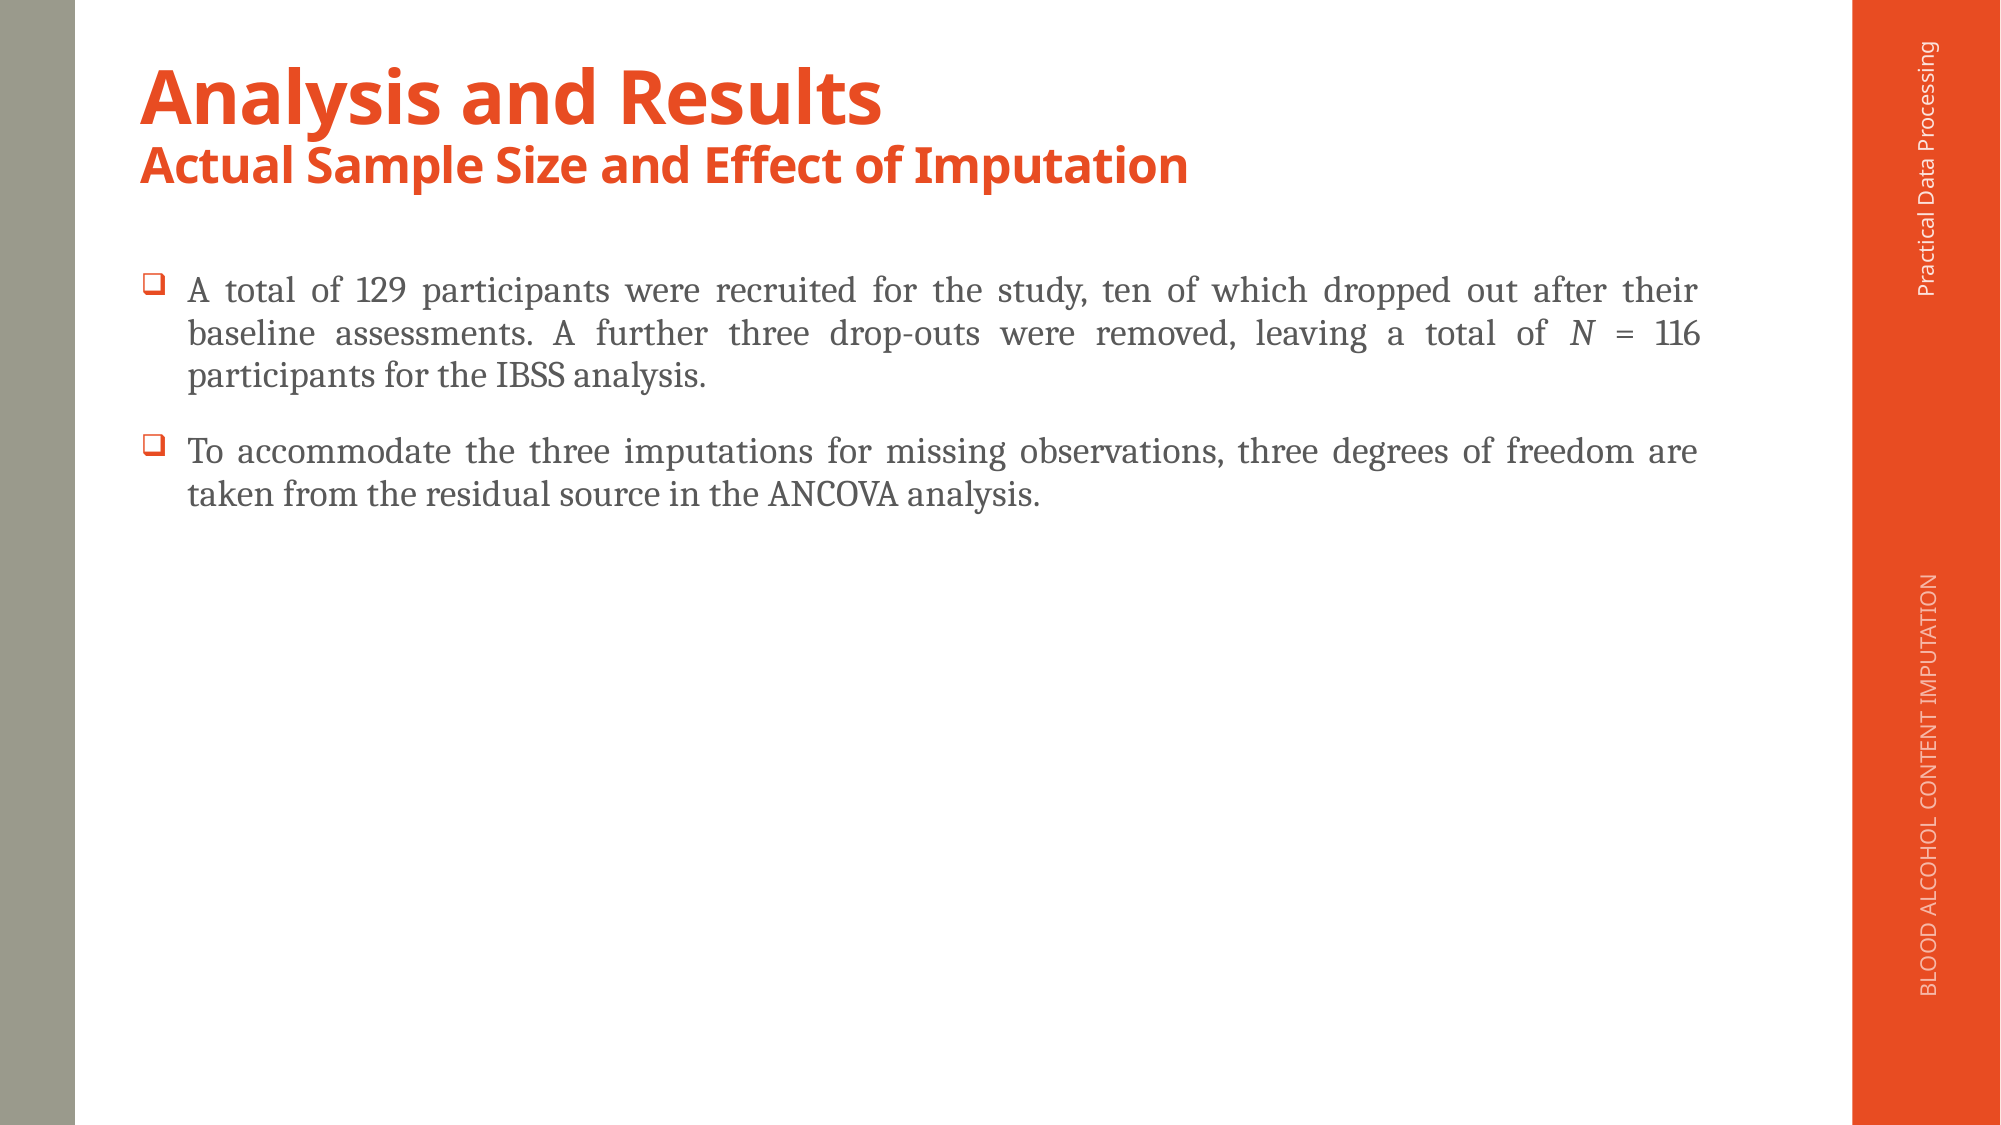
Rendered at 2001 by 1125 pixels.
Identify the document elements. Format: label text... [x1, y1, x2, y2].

footer Practical Data Processing [1896, 25, 1957, 467]
title Analysis and Results Actual Sample Size and Effect of Imputation [126, 52, 1716, 144]
list A total of 129 participants were recruited for the study, ten of which dropped out after their baseline assessments. A further three drop-outs were removed, leaving a total of N = 116 participants for the IBSS analysis. To accommodate the three imputations for missing observations, three degrees of freedom are taken from the residual source in the ANCOVA analysis. [126, 260, 1716, 1118]
